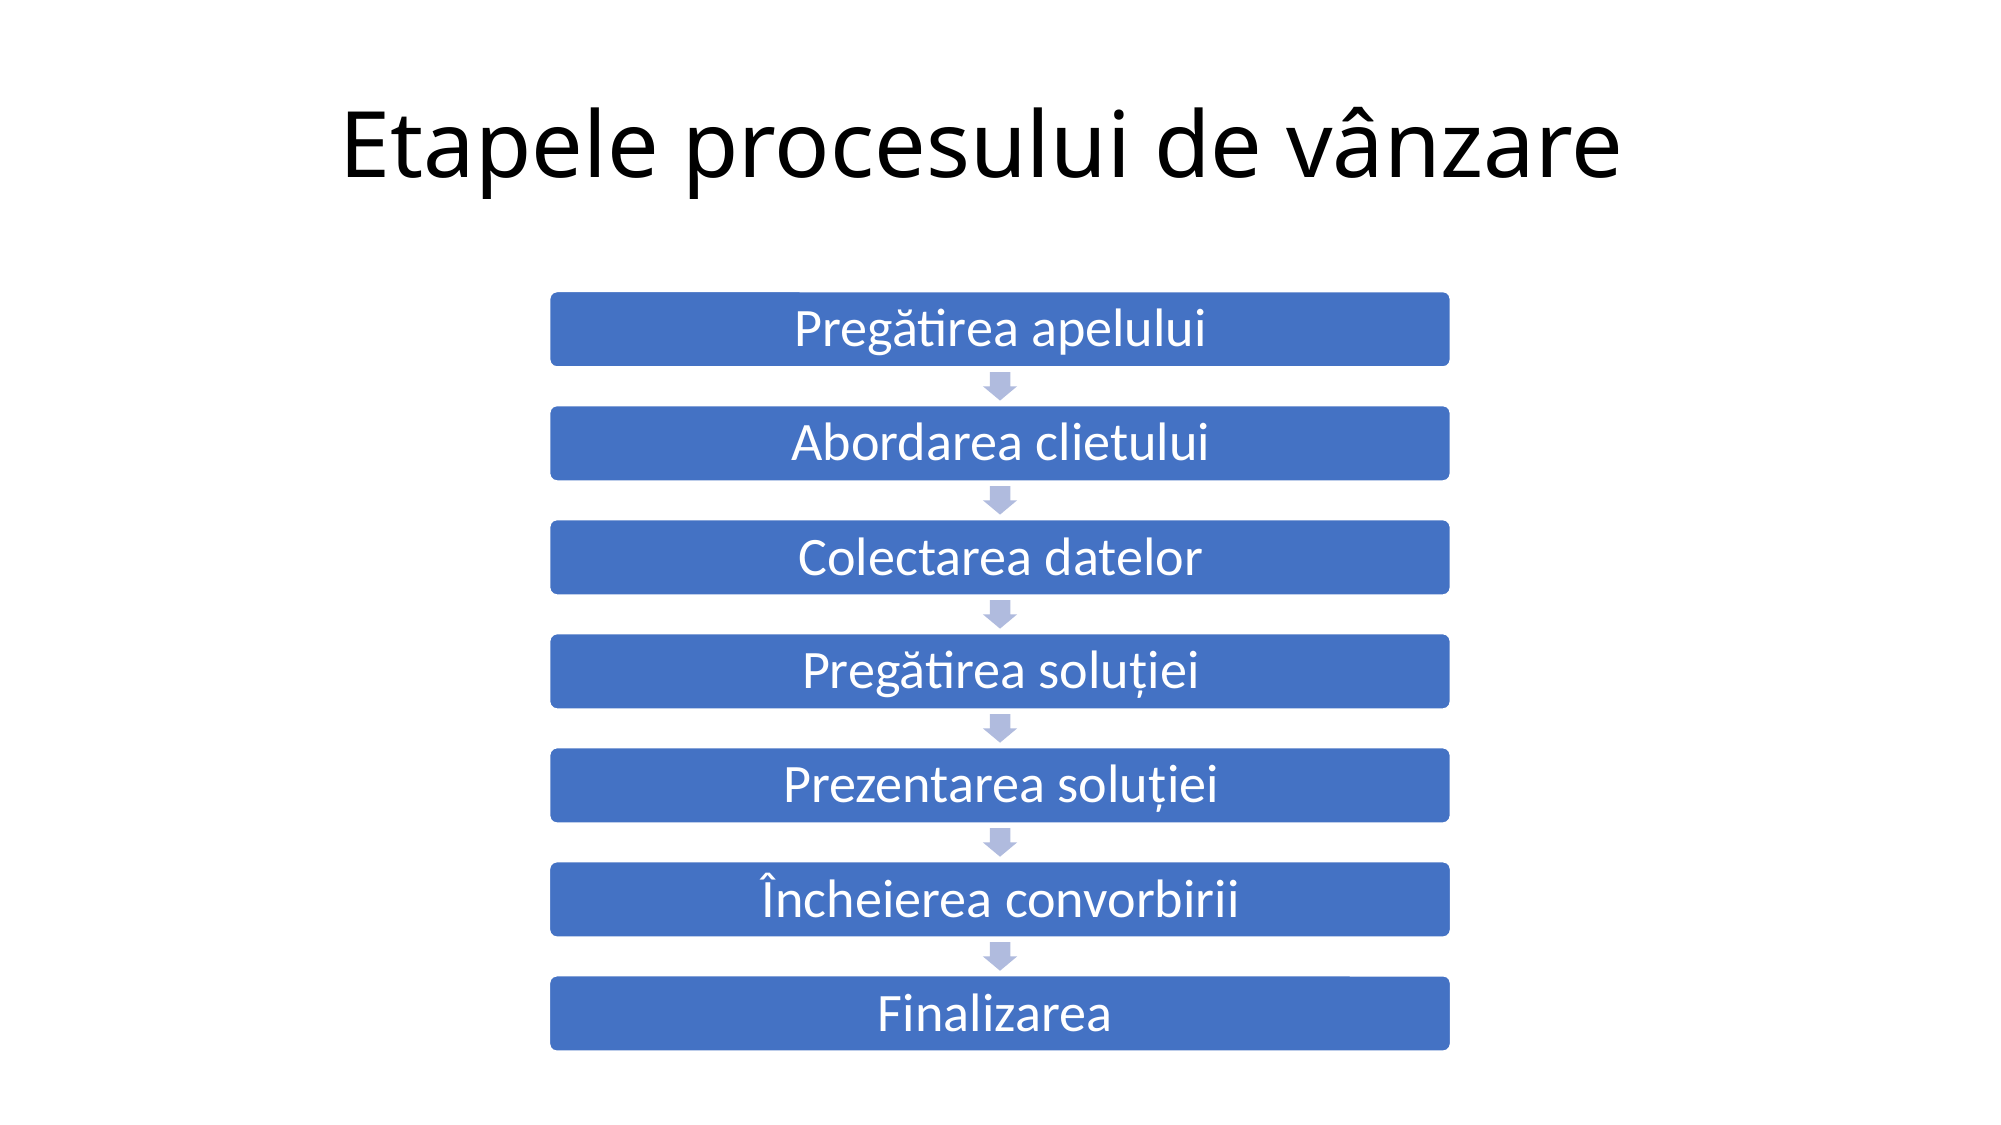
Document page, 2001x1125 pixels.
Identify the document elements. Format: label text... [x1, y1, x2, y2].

title Etapele procesului de vânzare [324, 54, 1675, 243]
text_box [430, 290, 1569, 1052]
